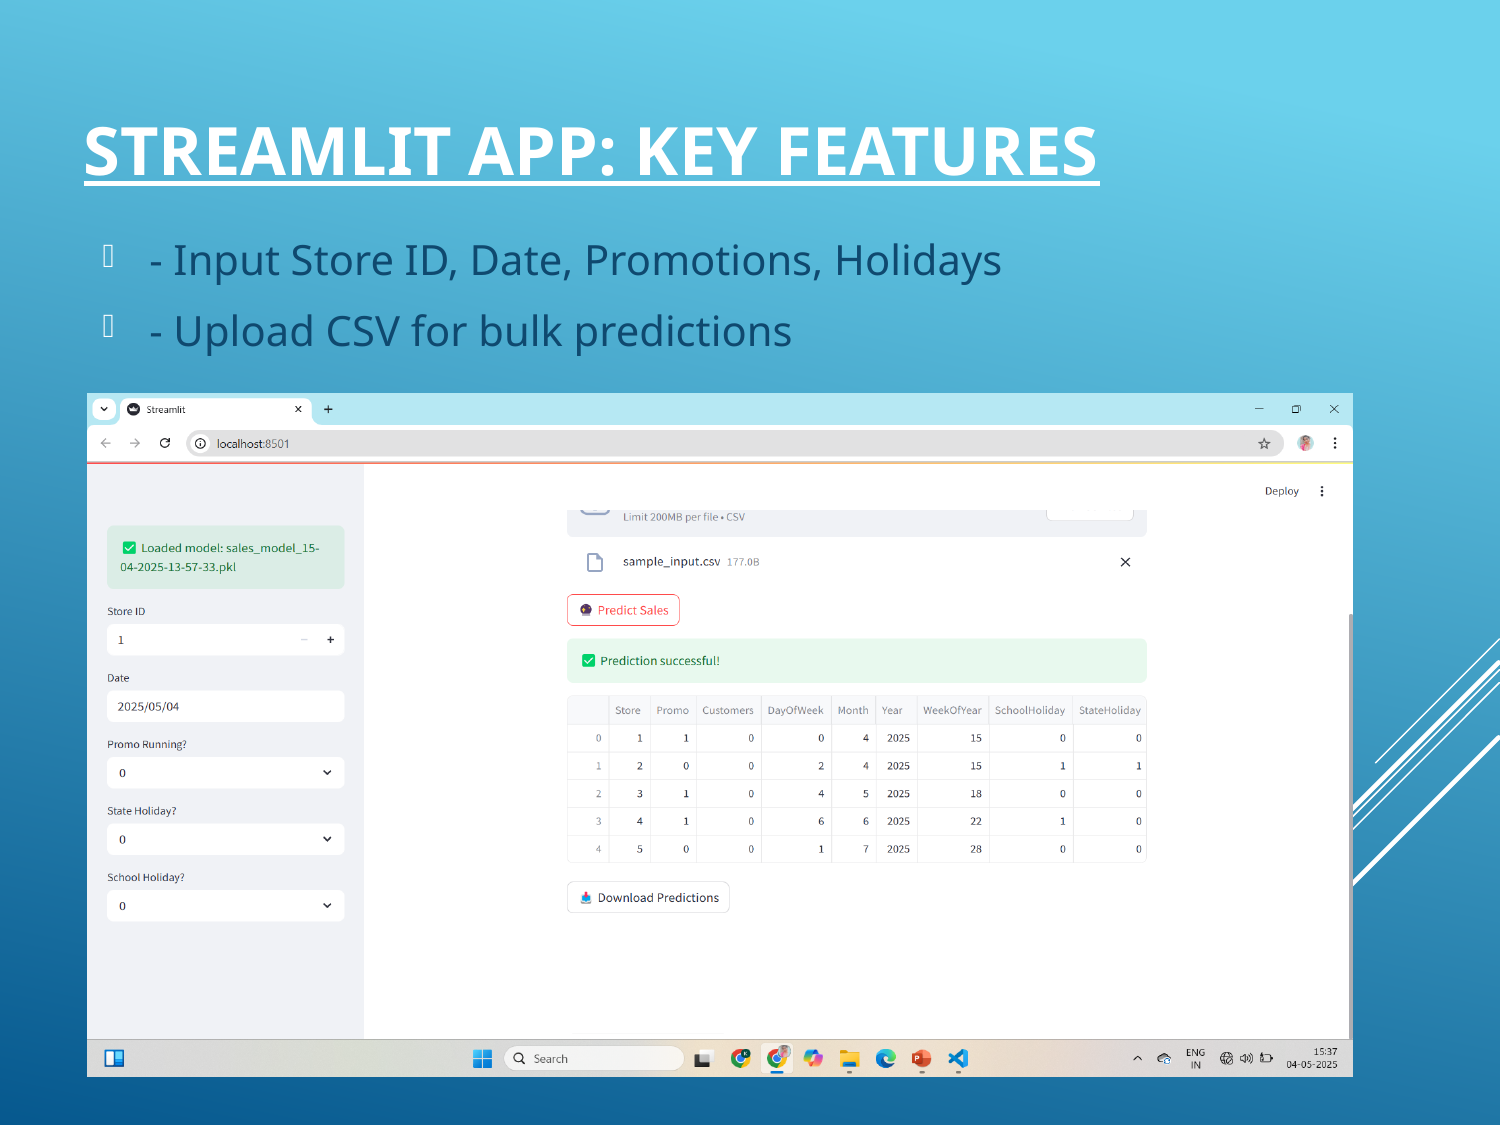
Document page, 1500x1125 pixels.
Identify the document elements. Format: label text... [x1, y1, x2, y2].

list - Input Store ID, Date, Promotions, Holidays - Upload CSV for bulk predictions [87, 87, 1163, 392]
picture [87, 392, 1354, 1077]
title Streamlit App: Key Features [68, 48, 1144, 250]
